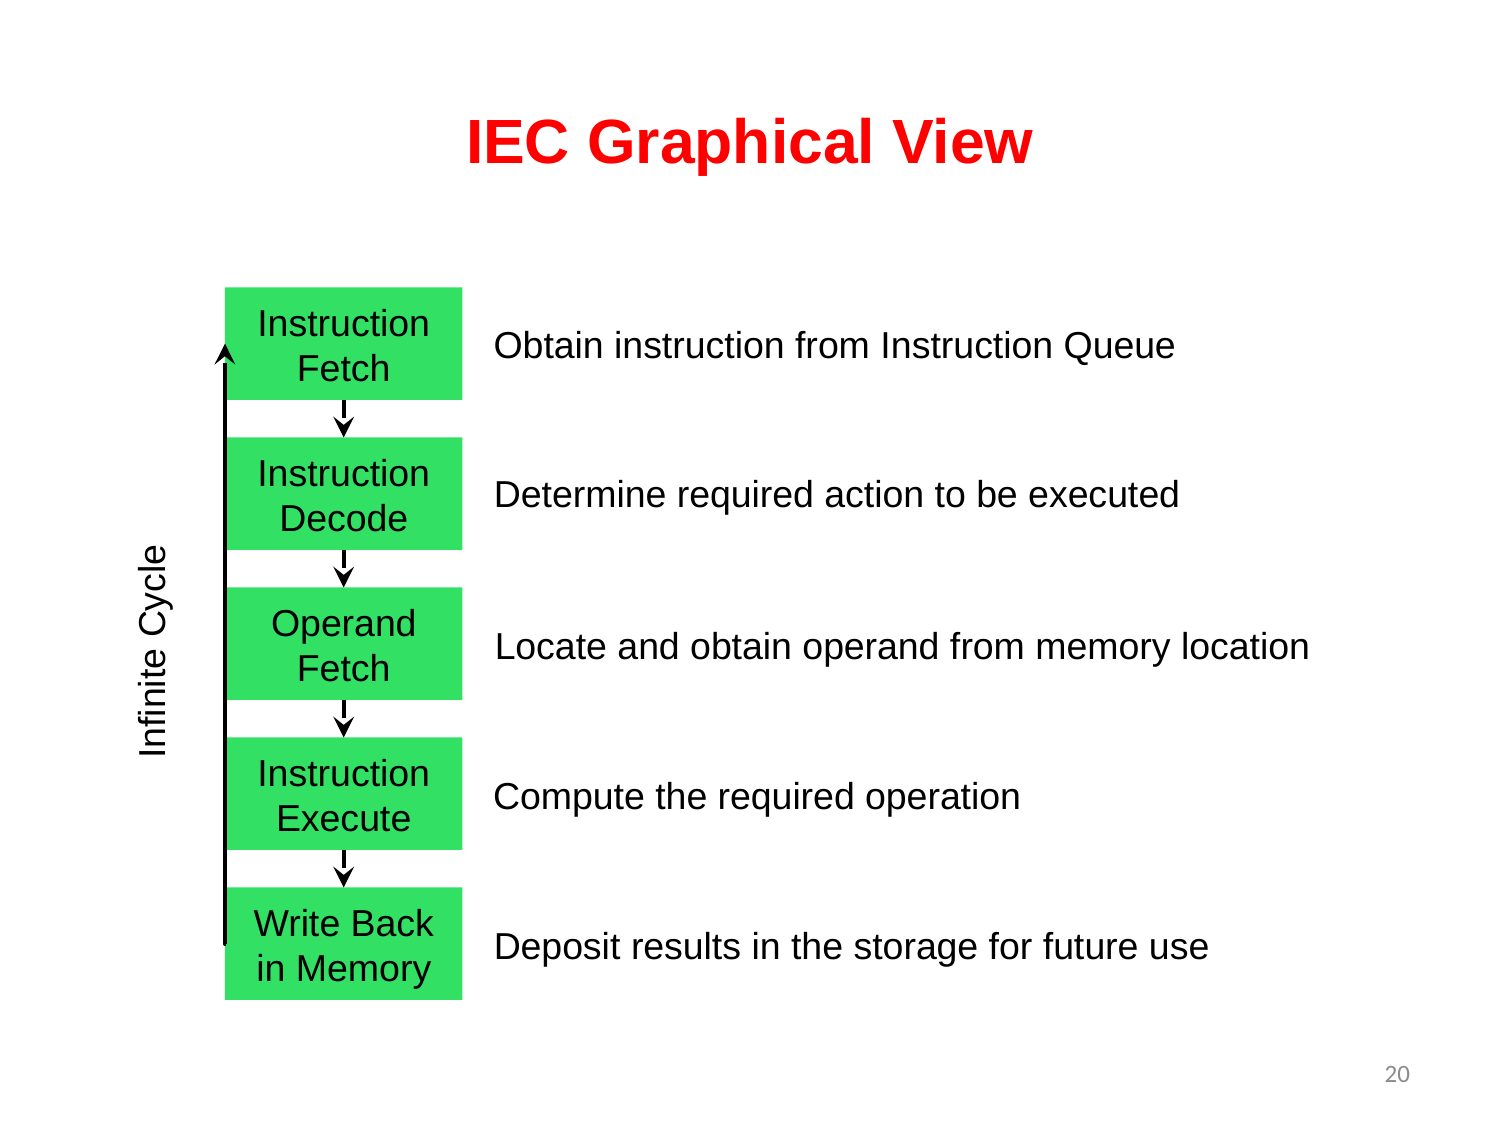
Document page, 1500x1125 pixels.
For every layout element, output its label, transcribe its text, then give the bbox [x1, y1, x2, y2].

text_box Determine required action to be executed [479, 462, 1196, 523]
text_box Locate and obtain operand from memory location [479, 614, 1325, 675]
text_box Infinite Cycle [120, 529, 180, 774]
text_box Compute the required operation [478, 764, 1037, 825]
text_box Deposit results in the storage for future use [478, 914, 1225, 975]
text_box Instruction Decode [232, 435, 464, 552]
text_box Operand Fetch [232, 585, 464, 702]
title IEC Graphical View [75, 45, 1425, 233]
text_box Instruction Fetch [223, 285, 464, 402]
text_box Instruction Execute [232, 735, 464, 852]
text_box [224, 343, 228, 944]
text_box Obtain instruction from Instruction Queue [478, 313, 1192, 374]
slide_number 20 [1074, 1042, 1425, 1103]
text_box Write Back in Memory [223, 885, 464, 1002]
